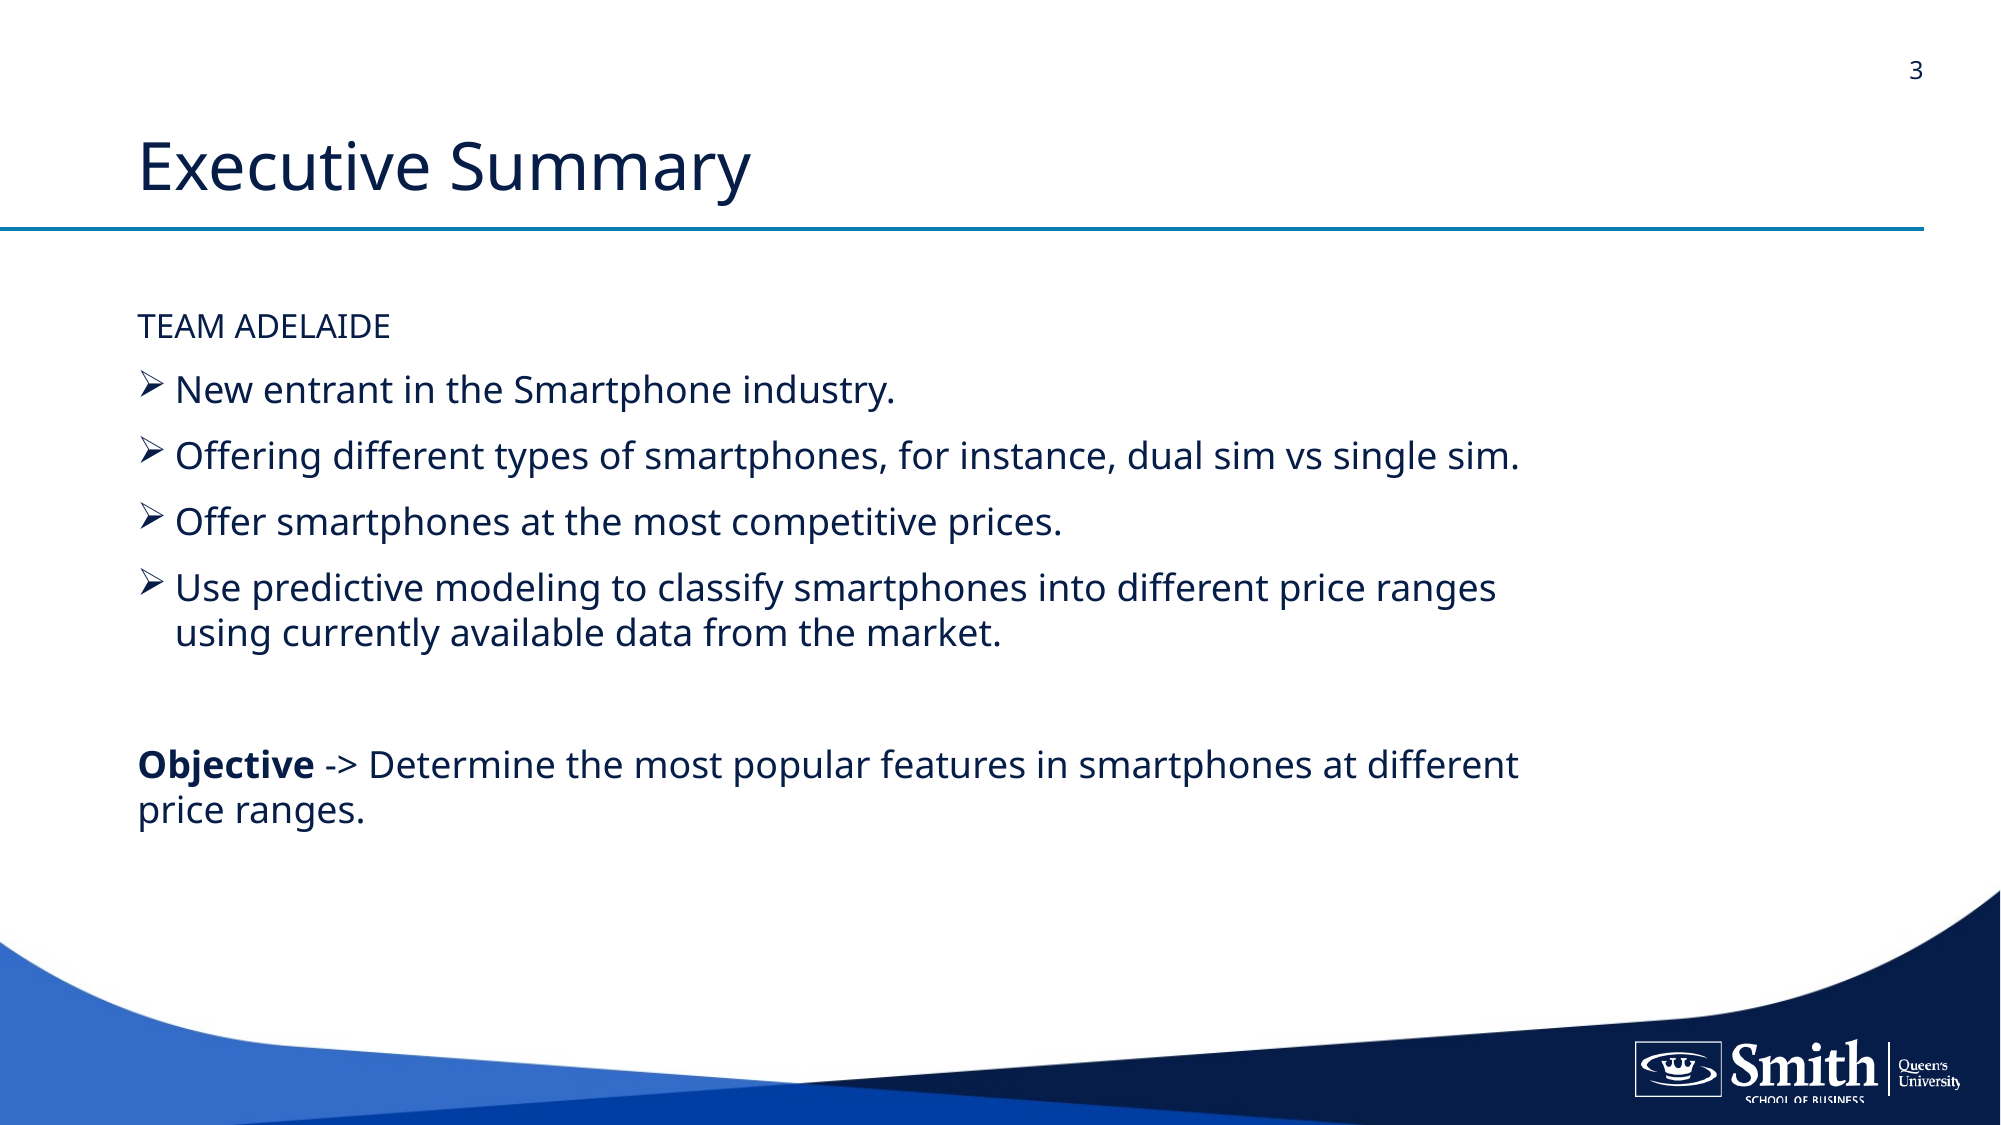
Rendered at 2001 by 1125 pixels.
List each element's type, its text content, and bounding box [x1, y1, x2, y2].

picture [0, 0, 2001, 1125]
list TEAM ADELAIDE New entrant in the Smartphone industry. Offering different types of smartphones, for instance, dual sim vs single sim. Offer smartphones at the most competitive prices. Use predictive modeling to classify smartphones into different price ranges using currently available data from the market. Objective -> Determine the most popular features in smartphones at different price ranges. [137, 305, 1594, 944]
title Executive Summary [137, 51, 1680, 205]
